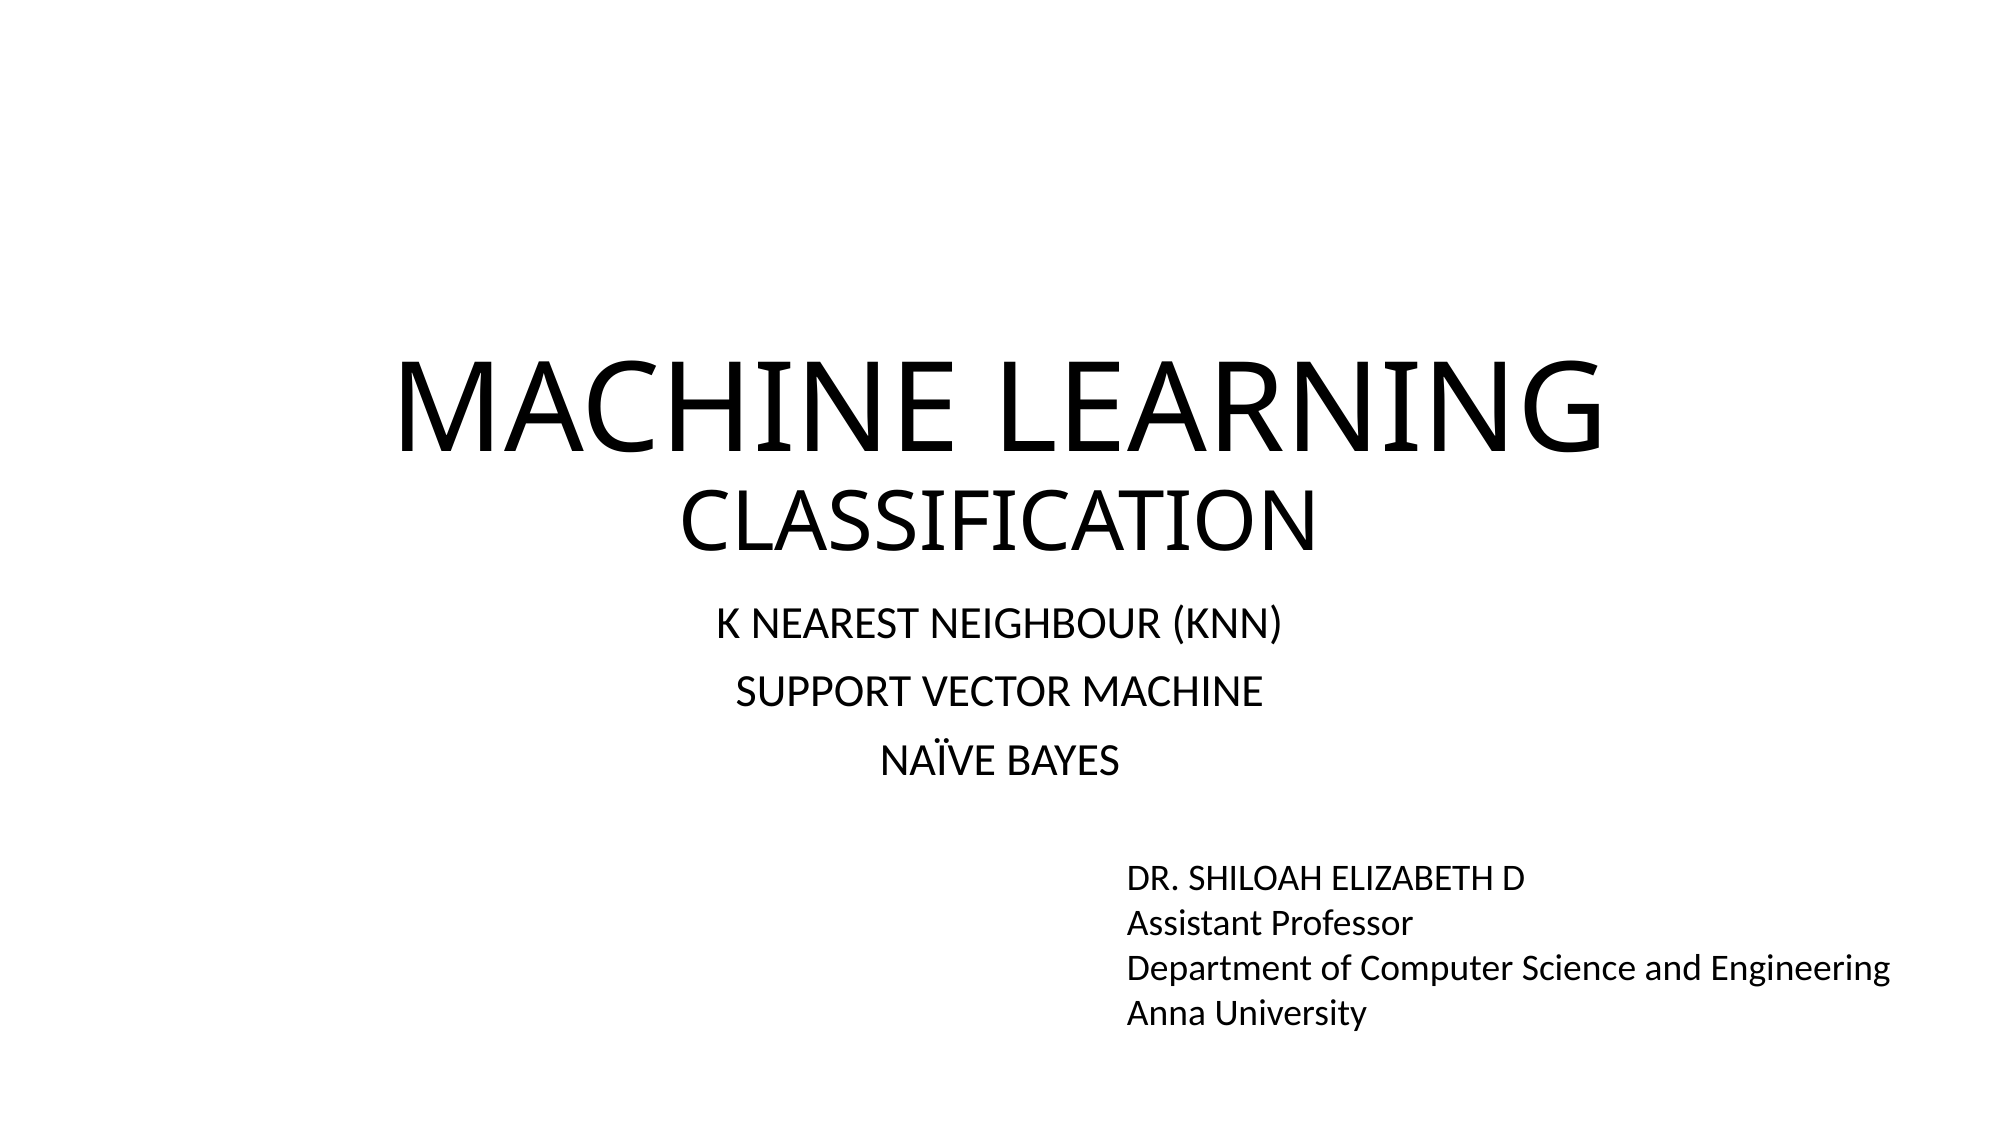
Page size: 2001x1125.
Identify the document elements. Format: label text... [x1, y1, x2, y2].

title MACHINE LEARNING CLASSIFICATION [249, 184, 1750, 576]
subtitle K NEAREST NEIGHBOUR (KNN) SUPPORT VECTOR MACHINE NAÏVE BAYES [249, 590, 1750, 863]
text_box DR. SHILOAH ELIZABETH D Assistant Professor Department of Computer Science and Engineering Anna University [1112, 845, 1939, 1041]
